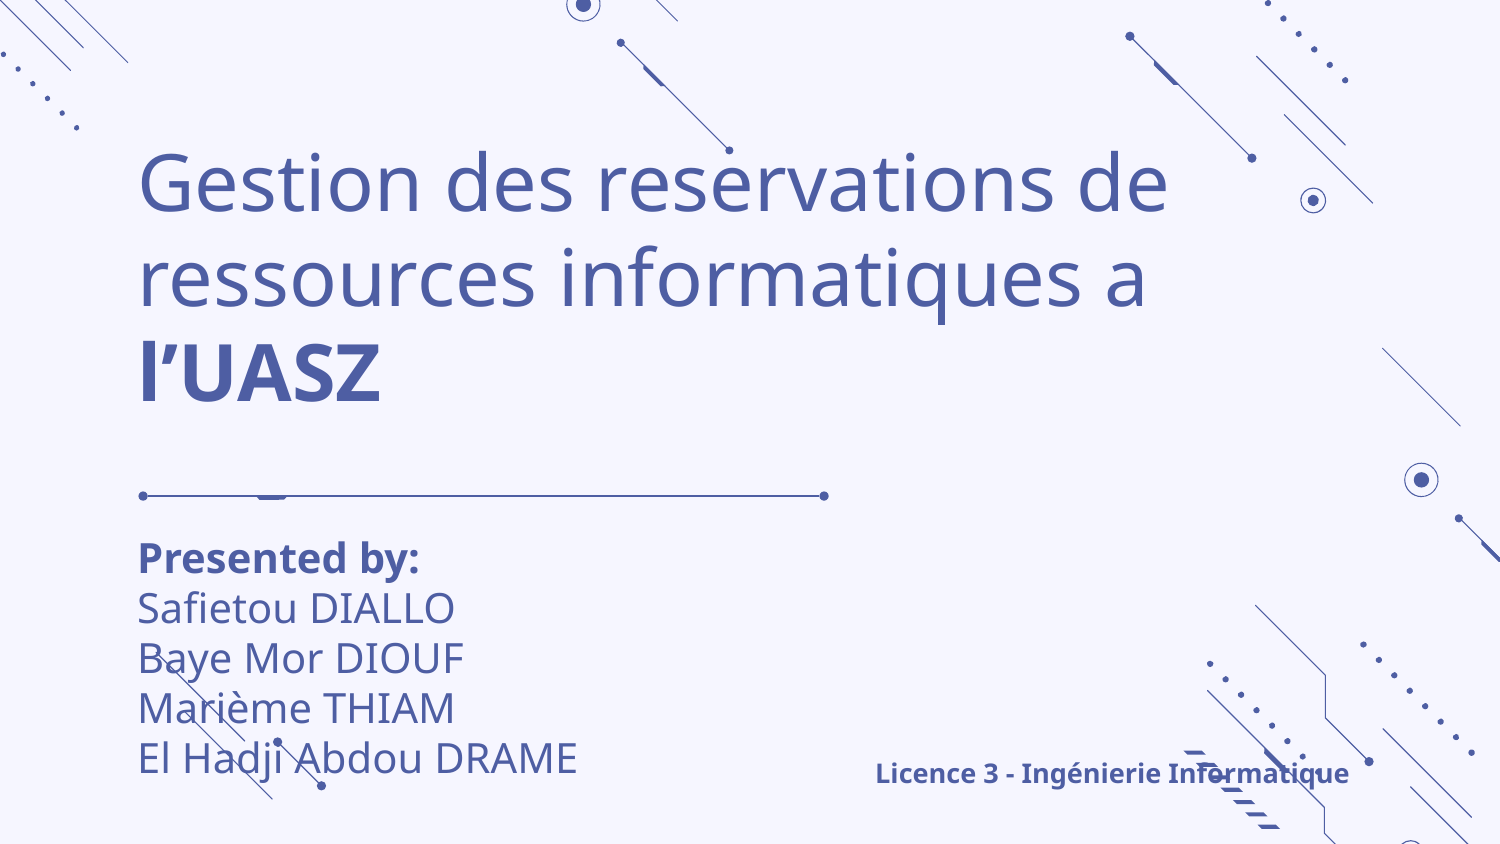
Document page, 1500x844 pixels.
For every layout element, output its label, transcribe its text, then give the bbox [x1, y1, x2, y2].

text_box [155, 651, 327, 800]
text_box Licence 3 - Ingénierie Informatique [860, 741, 1178, 800]
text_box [1183, 604, 1500, 844]
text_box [138, 480, 830, 513]
subtitle Presented by: Safietou DIALLO Baye Mor DIOUF Marième THIAM El Hadji Abdou DRAME [122, 531, 1263, 800]
title Gestion des reservations de ressources informatiques a l’UASZ [122, 131, 1263, 461]
